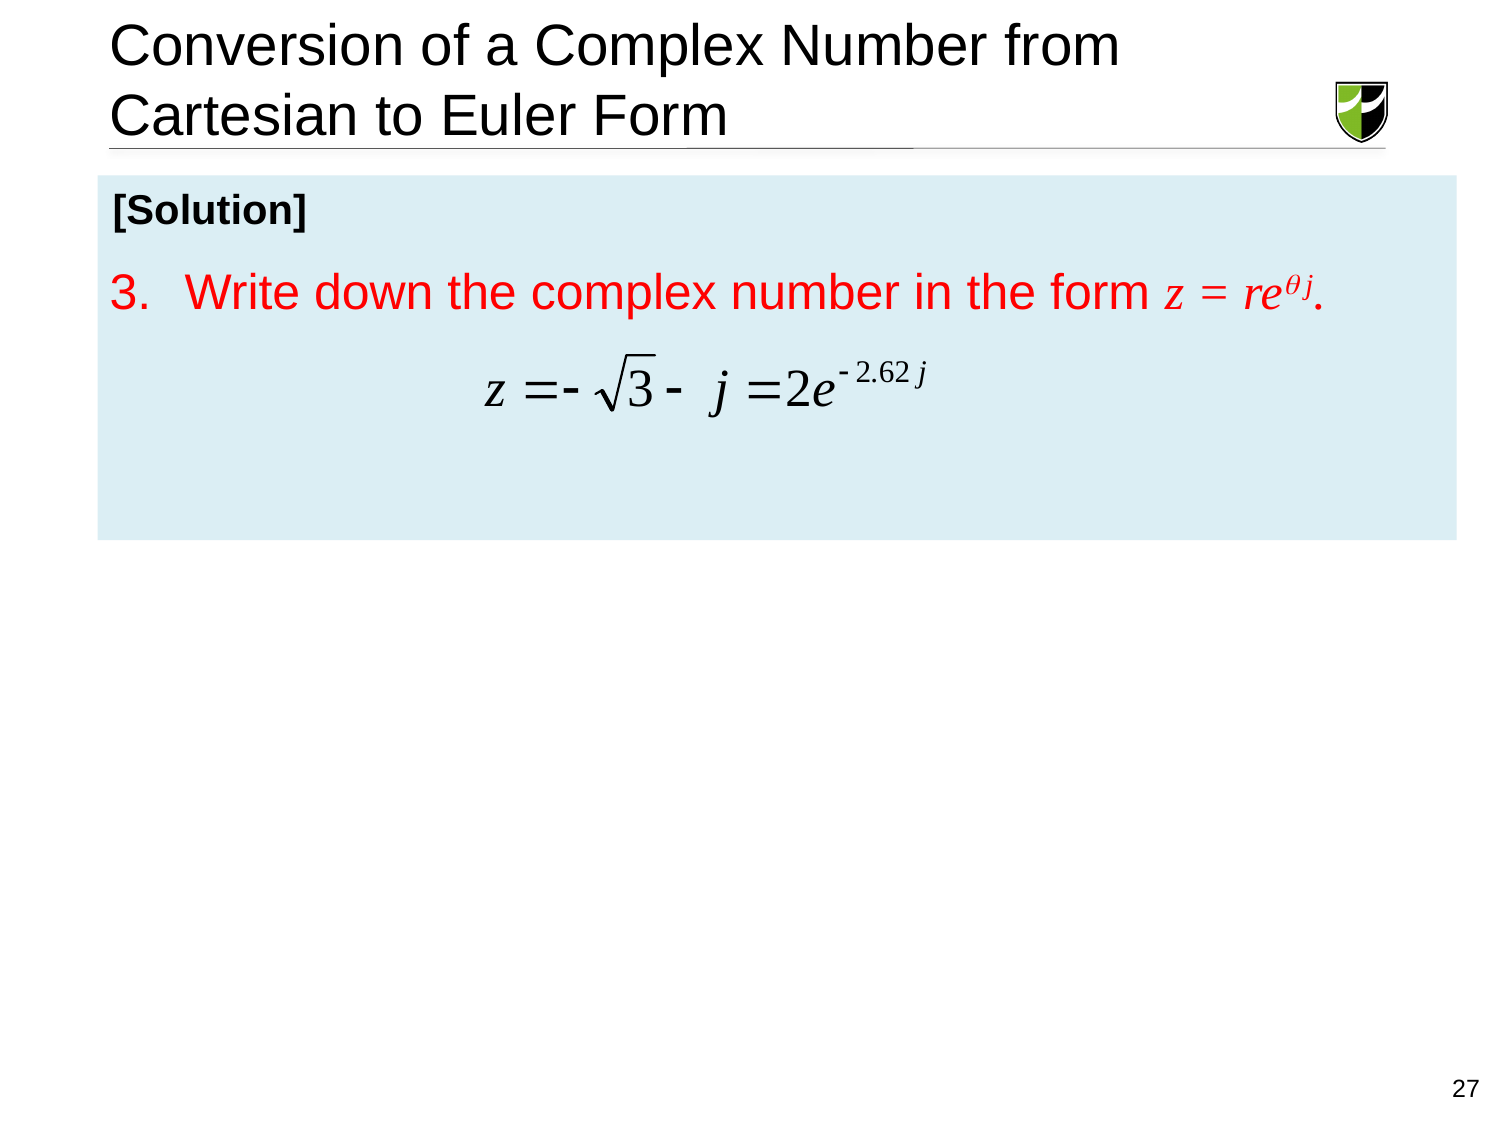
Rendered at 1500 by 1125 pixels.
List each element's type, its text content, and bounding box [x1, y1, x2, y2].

picture [1335, 75, 1393, 143]
text_box Conversion of a Complex Number from Cartesian to Euler Form [94, 0, 1319, 134]
text_box Write down the complex number in the form z = re j. [94, 191, 1427, 496]
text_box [474, 343, 940, 429]
text_box [Solution] [97, 175, 1457, 541]
slide_number 27 [1437, 1065, 1500, 1125]
